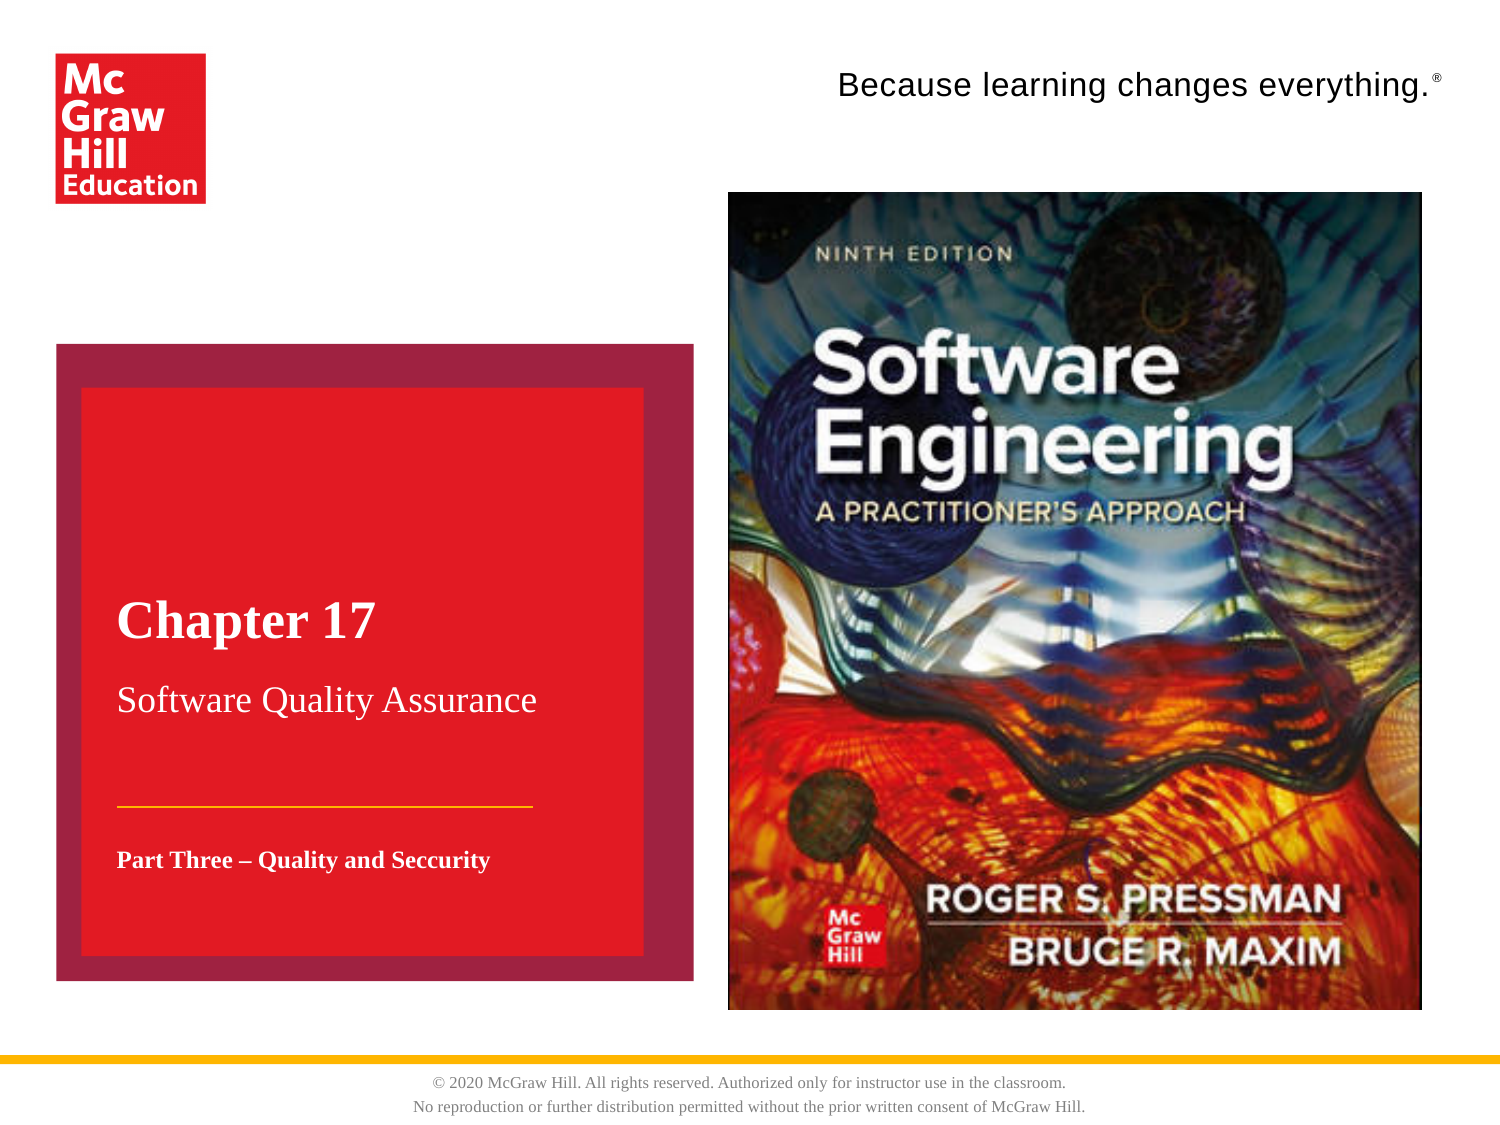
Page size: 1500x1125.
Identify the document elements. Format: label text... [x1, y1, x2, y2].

picture [728, 192, 1422, 1010]
title Chapter 17 [101, 427, 600, 657]
subtitle Software Quality Assurance [101, 667, 600, 800]
picture [48, 46, 213, 211]
list Part Three – Quality and Seccurity [101, 836, 602, 930]
footer © 2020 McGraw Hill. All rights reserved. Authorized only for instructor use in the classroom. No reproduction or further distribution permitted without the prior written consent of McGraw Hill. [0, 1062, 1500, 1125]
